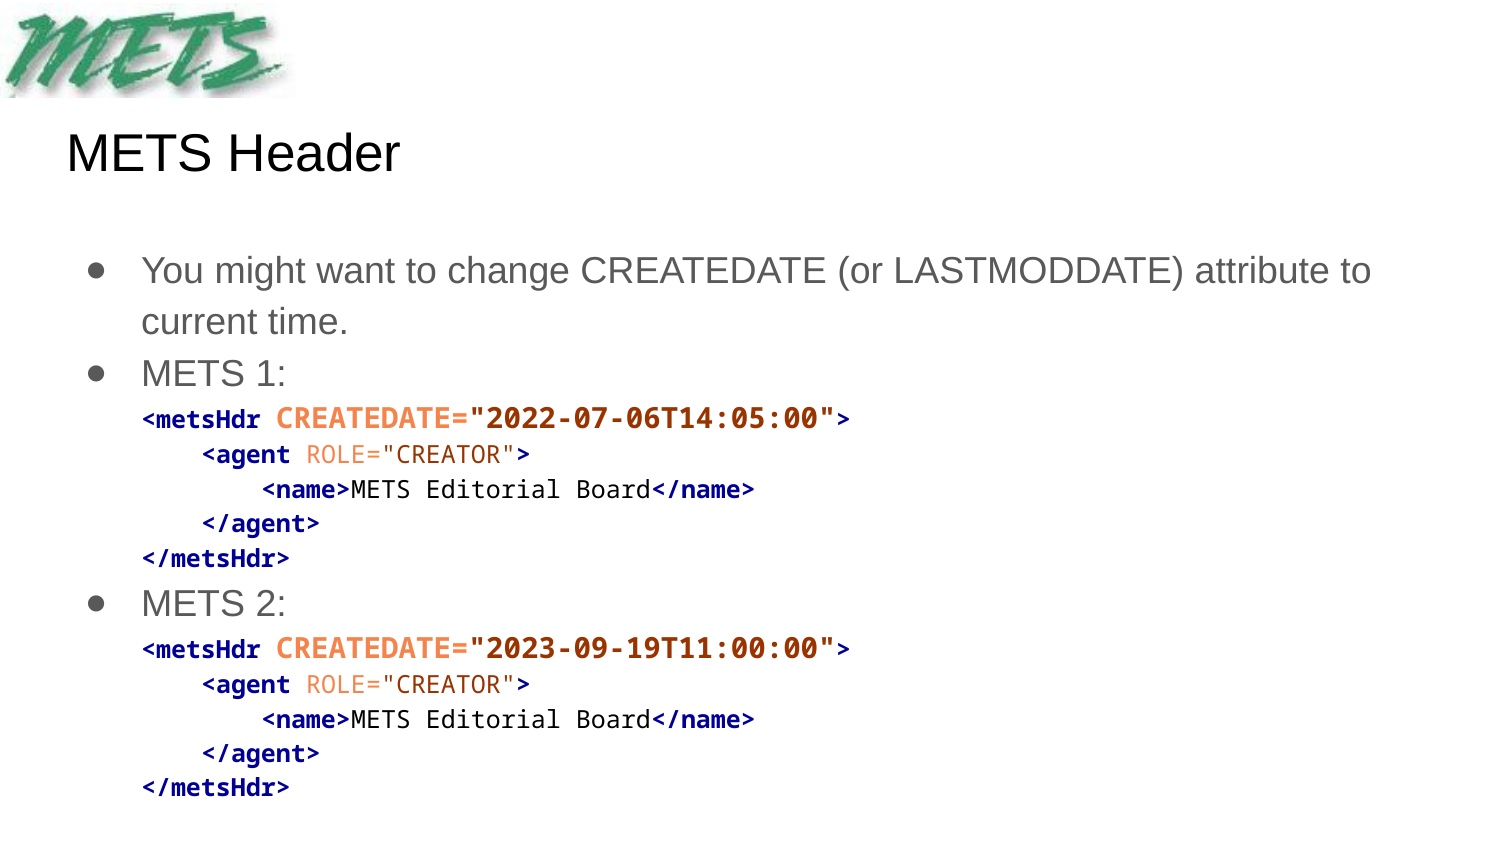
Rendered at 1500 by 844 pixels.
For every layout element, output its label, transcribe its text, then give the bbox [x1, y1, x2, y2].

list You might want to change CREATEDATE (or LASTMODDATE) attribute to current time. METS 1: <metsHdr CREATEDATE="2022-07-06T14:05:00"> <agent ROLE="CREATOR"> <name>METS Editorial Board</name> </agent> </metsHdr> METS 2: <metsHdr CREATEDATE="2023-09-19T11:00:00"> <agent ROLE="CREATOR"> <name>METS Editorial Board</name> </agent> </metsHdr> [51, 223, 1449, 829]
picture [0, 3, 296, 98]
title METS Header [51, 103, 1449, 198]
